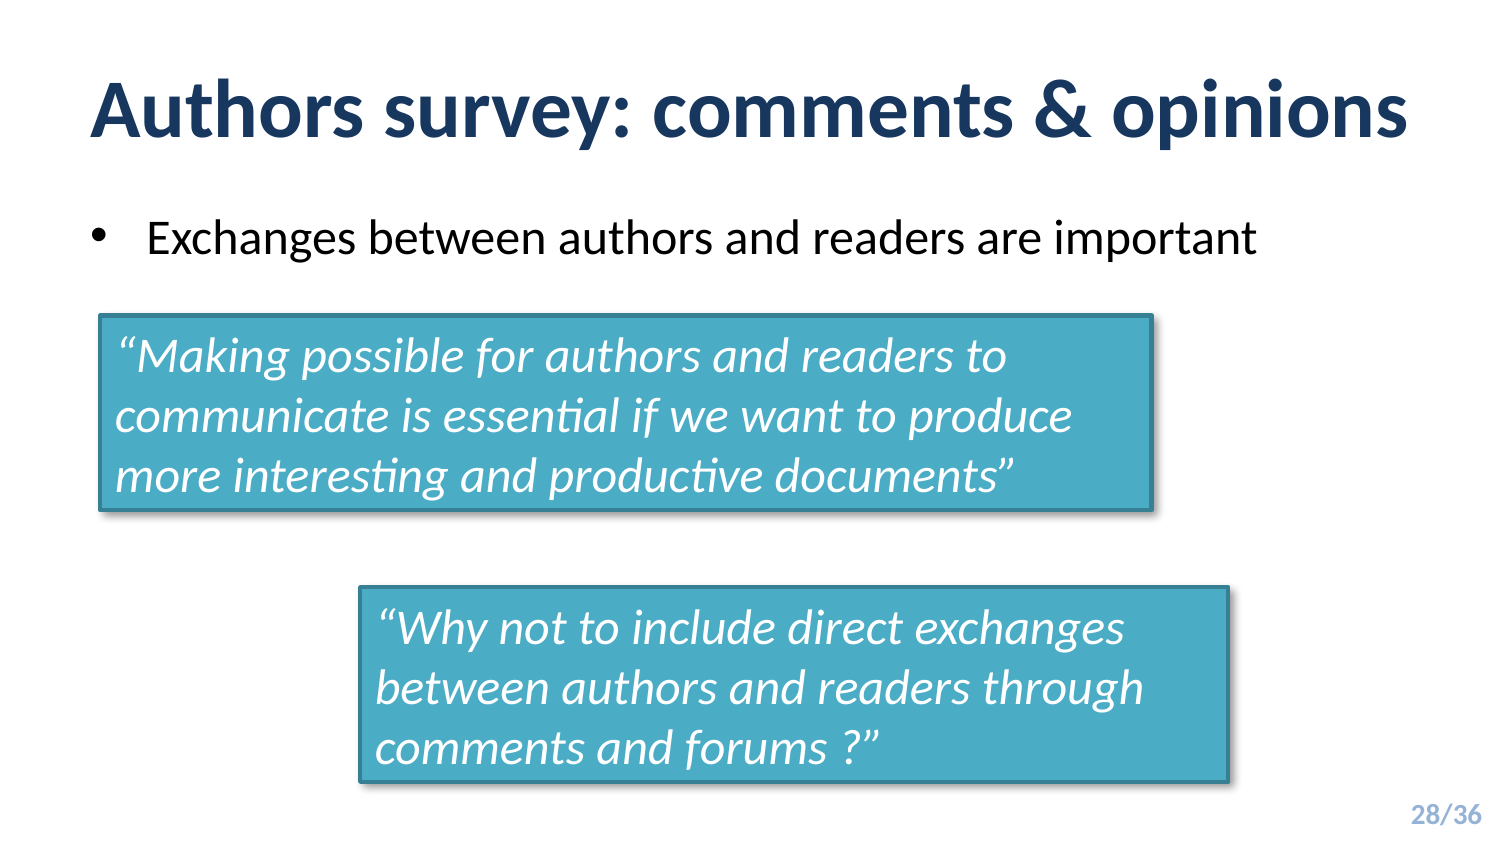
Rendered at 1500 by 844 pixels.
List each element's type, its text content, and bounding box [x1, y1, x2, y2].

title Authors survey: comments & opinions [75, 33, 1471, 175]
list Exchanges between authors and readers are important [75, 196, 1425, 328]
text_box “Making possible for authors and readers to communicate is essential if we want to produce more interesting and productive documents” [98, 313, 1154, 512]
text_box “Why not to include direct exchanges between authors and readers through comments and forums ?” [358, 585, 1230, 784]
